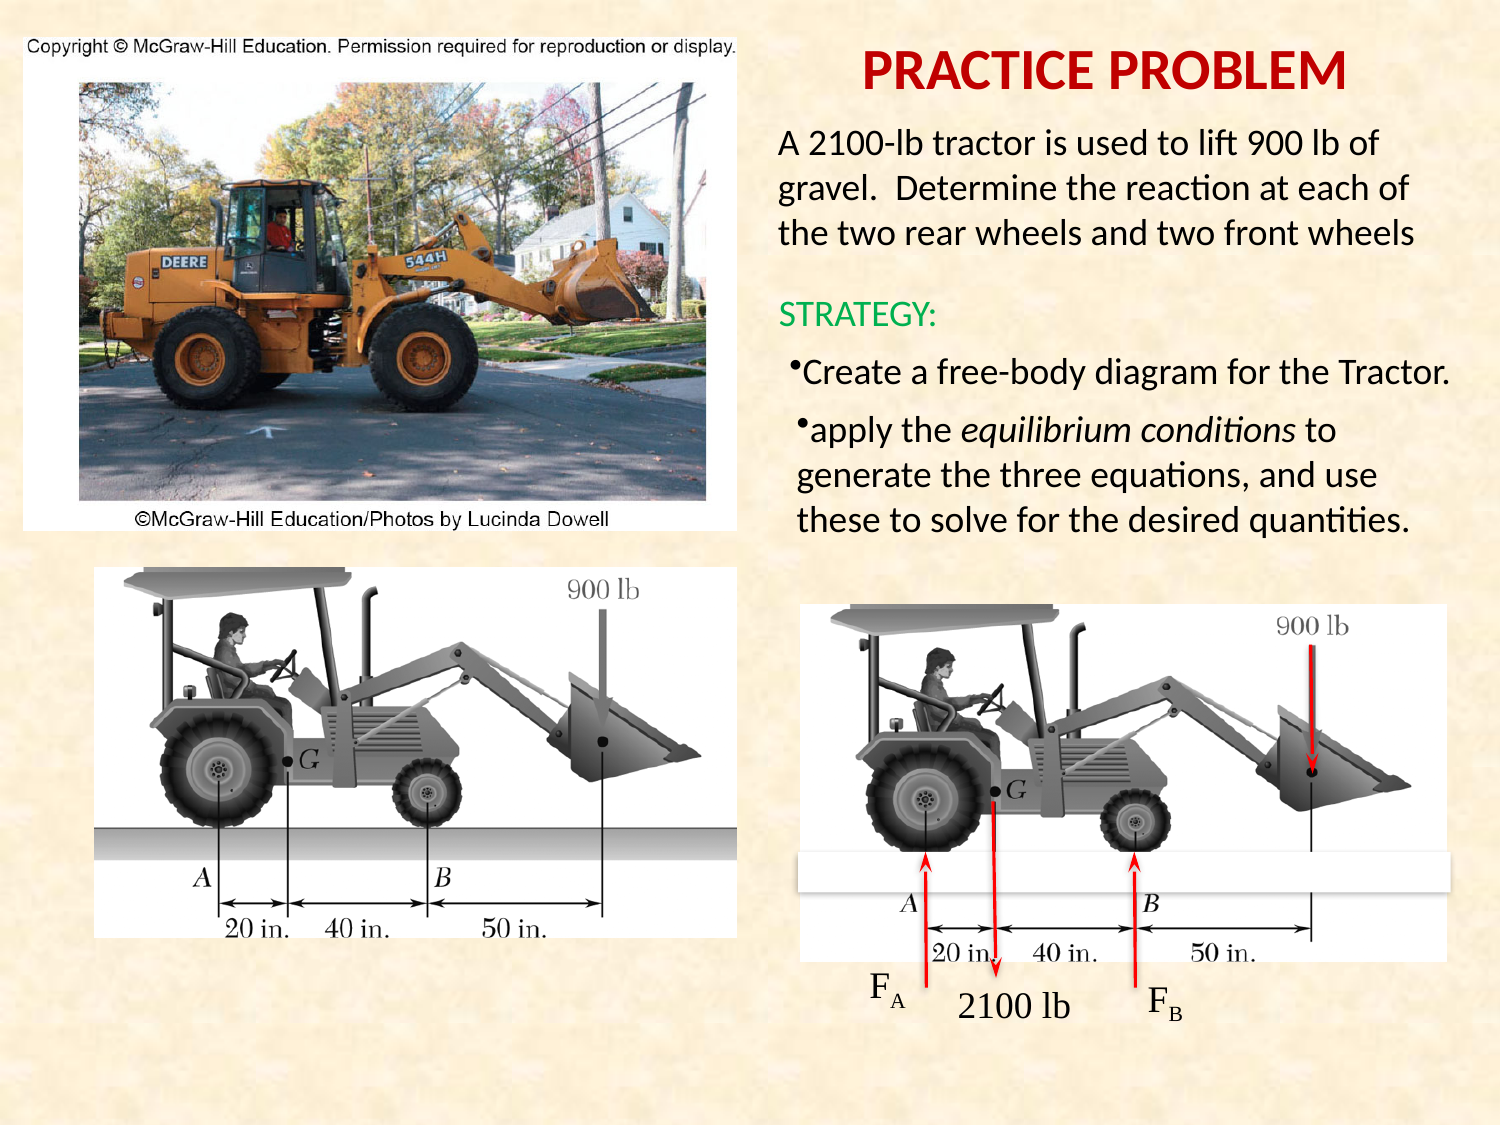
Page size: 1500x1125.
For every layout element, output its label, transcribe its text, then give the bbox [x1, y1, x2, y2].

text_box apply the equilibrium conditions to generate the three equations, and use these to solve for the desired quantities. [781, 397, 1470, 548]
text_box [797, 603, 1451, 1038]
text_box A 2100-lb tractor is used to lift 900 lb of gravel. Determine the reaction at each of the two rear wheels and two front wheels [763, 110, 1451, 261]
text_box STRATEGY: [764, 281, 953, 342]
picture [0, 0, 1500, 1125]
text_box Create a free-body diagram for the Tractor. [774, 340, 1477, 400]
title PRACTICE PROBLEM [798, 16, 1413, 110]
